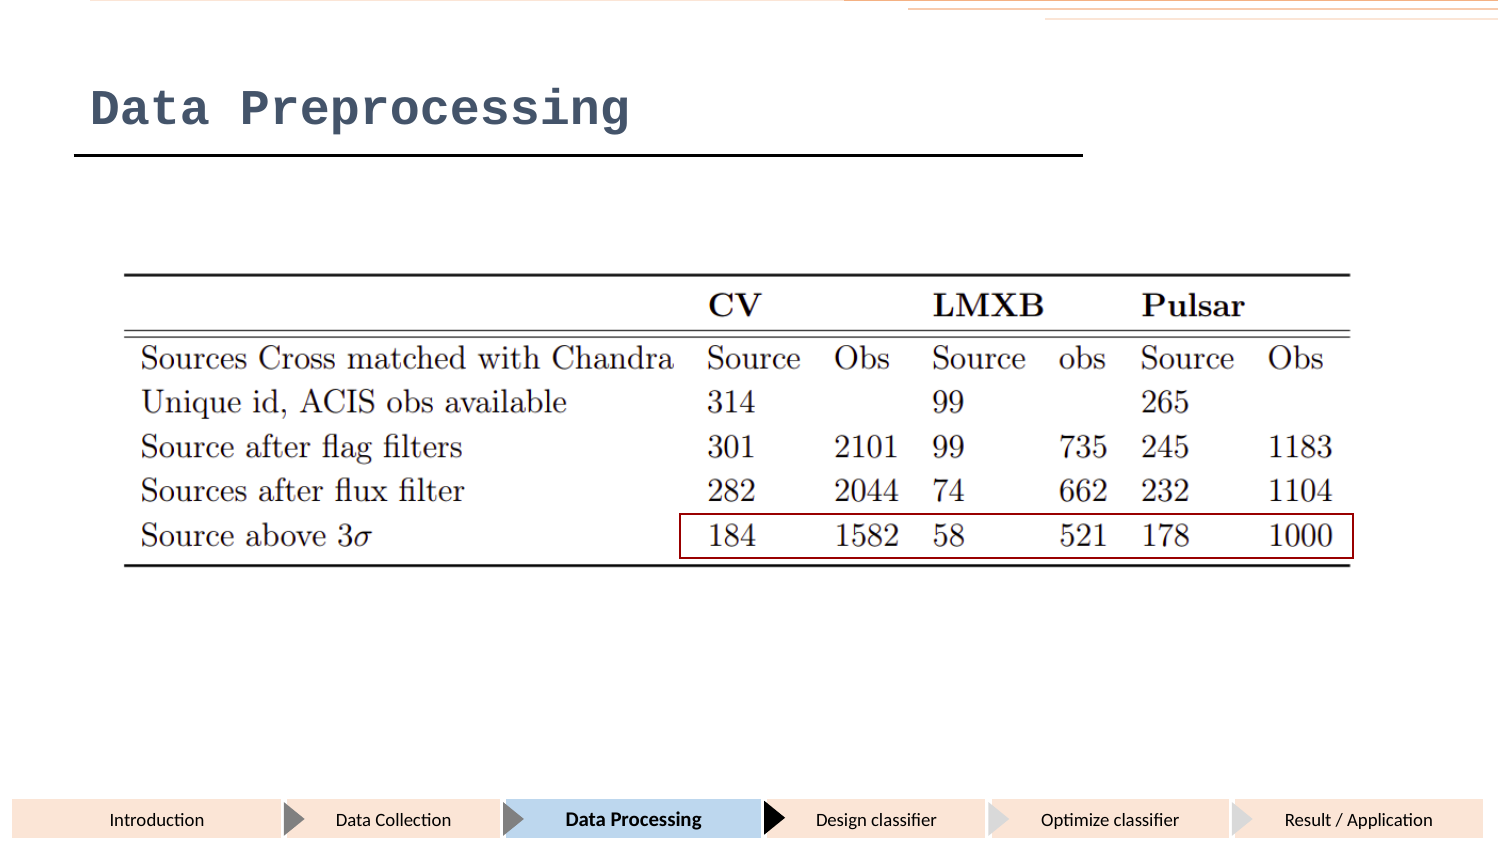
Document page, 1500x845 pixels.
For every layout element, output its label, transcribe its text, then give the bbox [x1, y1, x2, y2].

text_box [763, 798, 787, 837]
text_box [1230, 799, 1255, 839]
text_box [282, 799, 307, 839]
text_box Optimize classifier [987, 795, 1231, 842]
text_box [501, 799, 526, 839]
title Data Preprocessing [74, 33, 1152, 175]
text_box Introduction [8, 795, 283, 842]
picture [108, 265, 1374, 579]
text_box [987, 799, 1011, 839]
text_box Data Collection [283, 795, 502, 842]
text_box Data Processing [502, 795, 763, 842]
text_box Design classifier [763, 795, 987, 842]
text_box Result / Application [1231, 795, 1487, 842]
